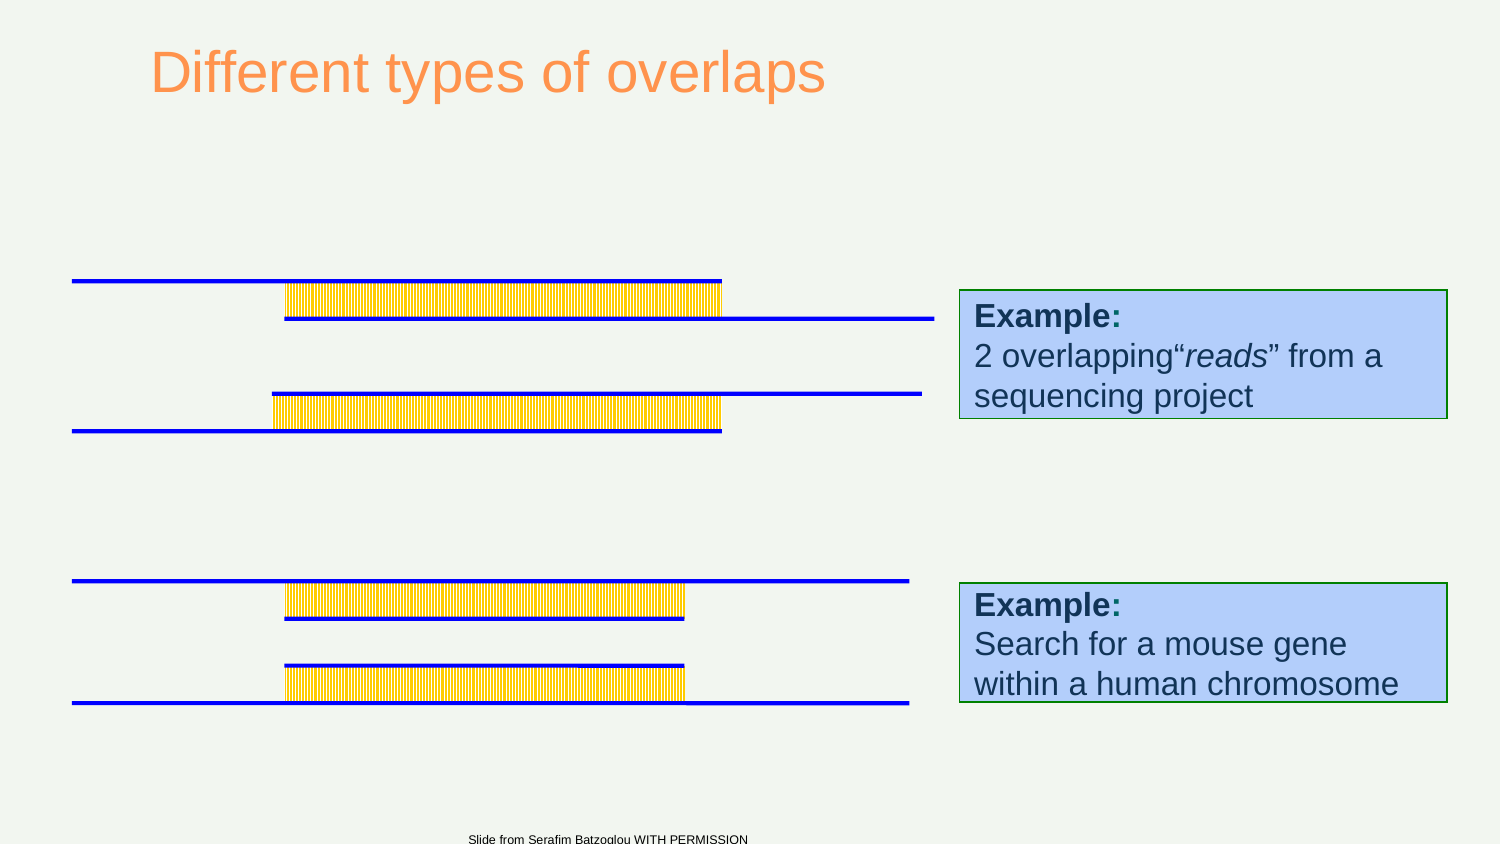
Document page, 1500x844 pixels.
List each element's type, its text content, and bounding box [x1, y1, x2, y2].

text_box [284, 666, 685, 703]
title Different types of overlaps [135, 19, 1373, 132]
text_box Example: 2 overlapping“reads” from a sequencing project [959, 289, 1447, 419]
footer Slide from Serafim Batzoglou WITH PERMISSION [453, 825, 1047, 840]
text_box [284, 582, 685, 618]
text_box [284, 282, 722, 318]
text_box Example: Search for a mouse gene within a human chromosome [959, 582, 1447, 703]
text_box [271, 394, 722, 431]
